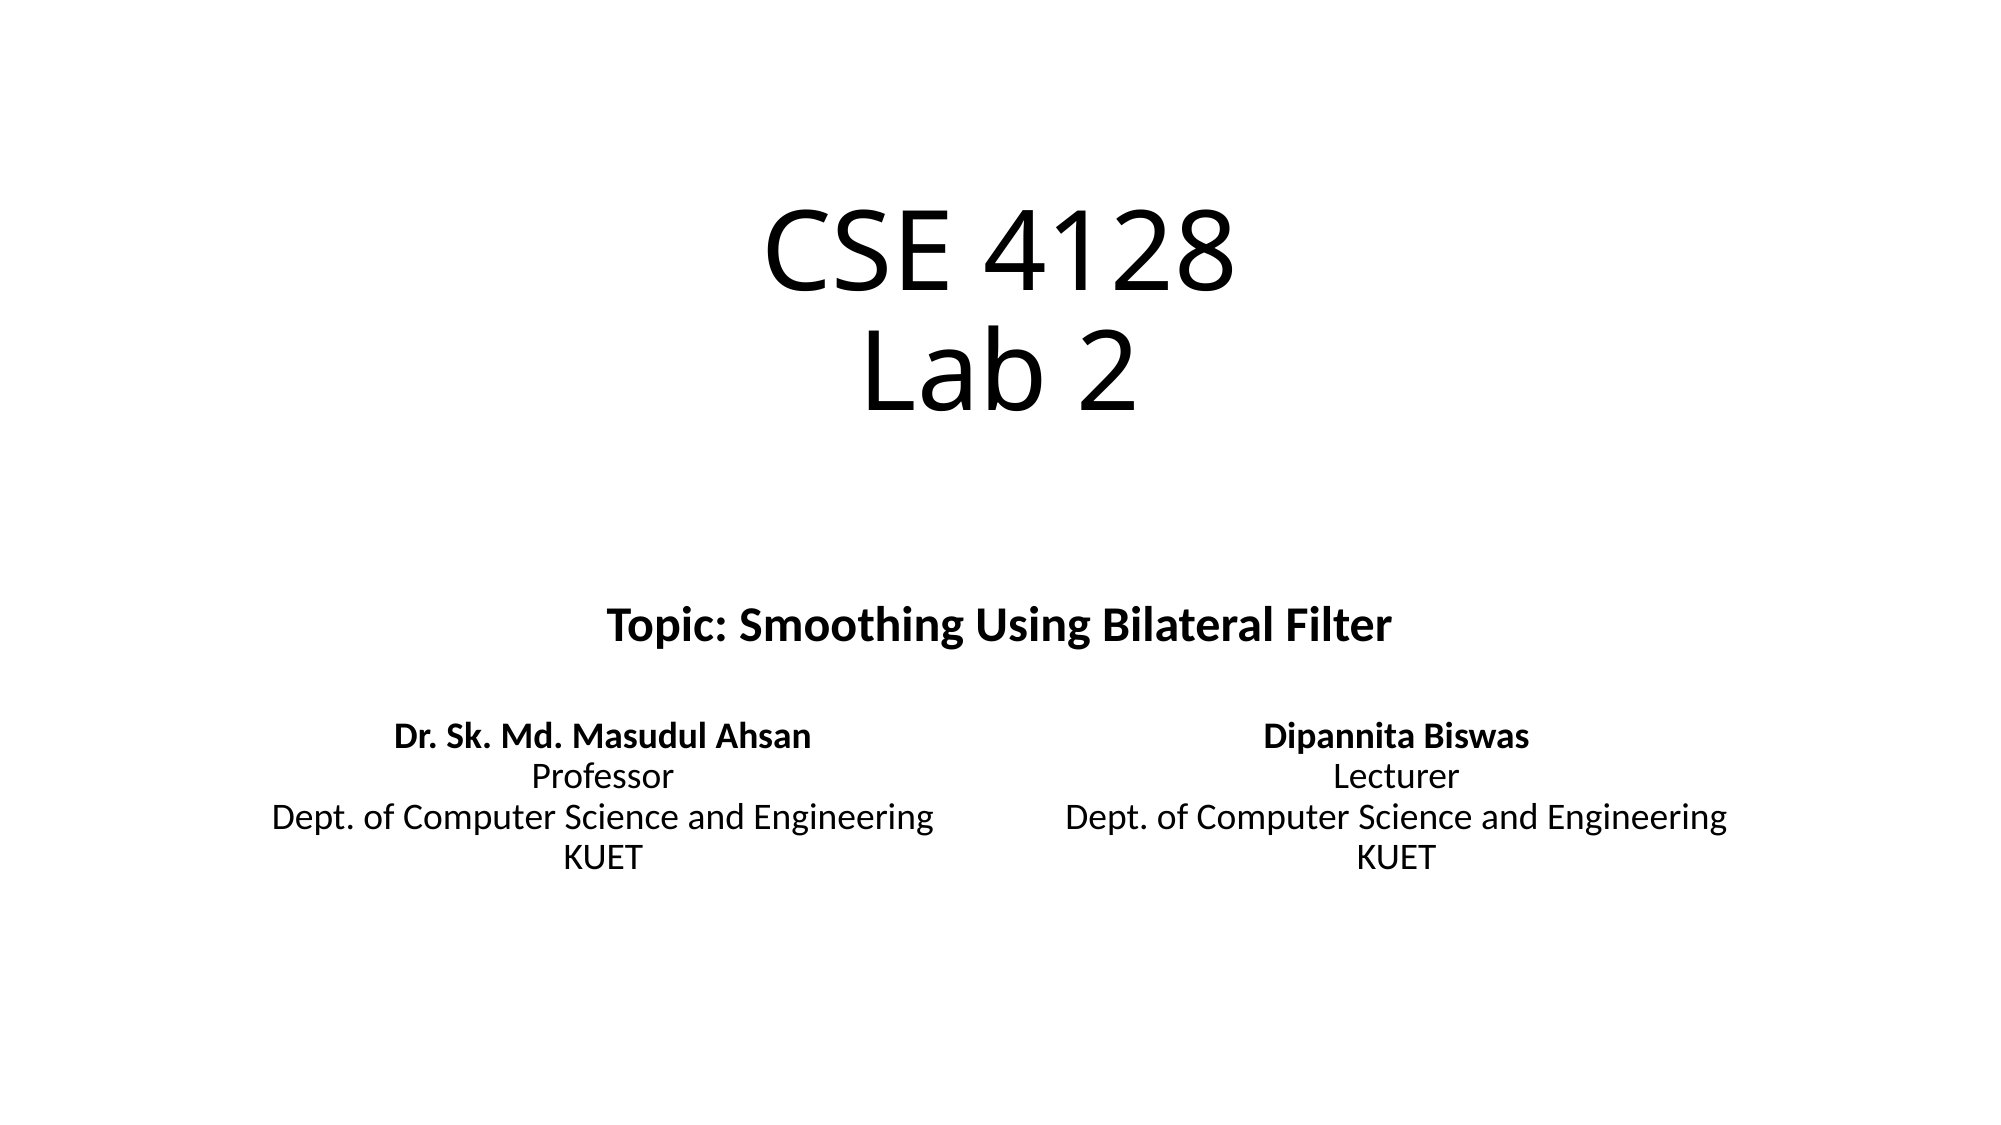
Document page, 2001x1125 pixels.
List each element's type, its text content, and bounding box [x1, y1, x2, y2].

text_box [245, 708, 1755, 908]
title CSE 4128 Lab 2 [249, 184, 1750, 576]
subtitle Topic: Smoothing Using Bilateral Filter [249, 590, 1750, 662]
